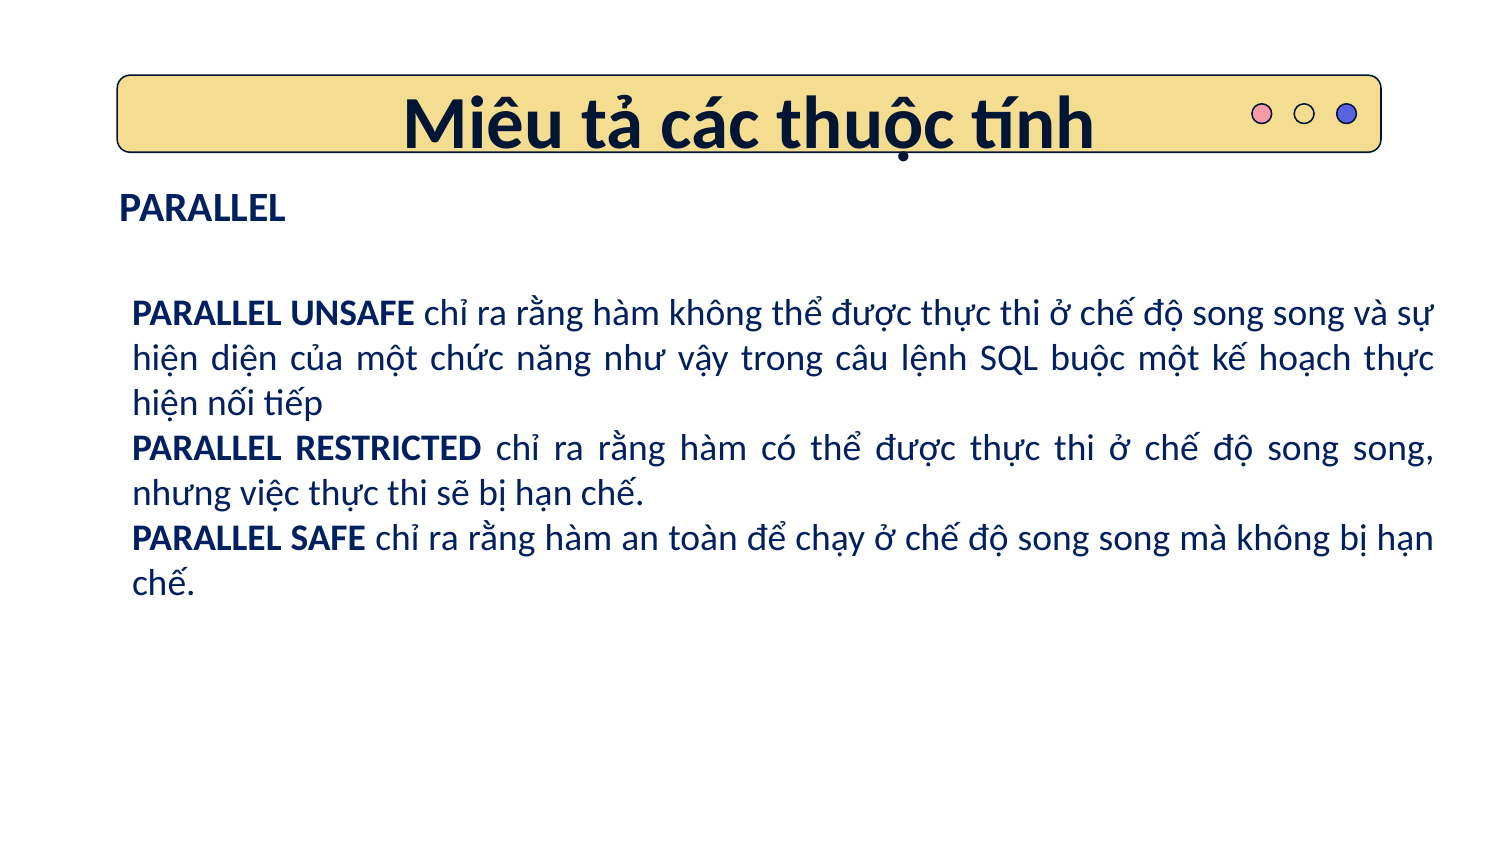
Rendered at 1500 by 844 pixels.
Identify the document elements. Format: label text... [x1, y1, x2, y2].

text_box PARALLEL [102, 172, 304, 237]
text_box [1276, 75, 1382, 153]
title Miêu tả các thuộc tính [224, 73, 1276, 168]
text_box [1251, 103, 1357, 124]
text_box [117, 75, 224, 153]
text_box PARALLEL UNSAFE chỉ ra rằng hàm không thể được thực thi ở chế độ song song và sự hiện diện của một chức năng như vậy trong câu lệnh SQL buộc một kế hoạch thực hiện nối tiếp PARALLEL RESTRICTED chỉ ra rằng hàm có thể được thực thi ở chế độ song song, nhưng việc thực thi sẽ bị hạn chế. PARALLEL SAFE chỉ ra rằng hàm an toàn để chạy ở chế độ song song mà không bị hạn chế. [117, 280, 1451, 611]
